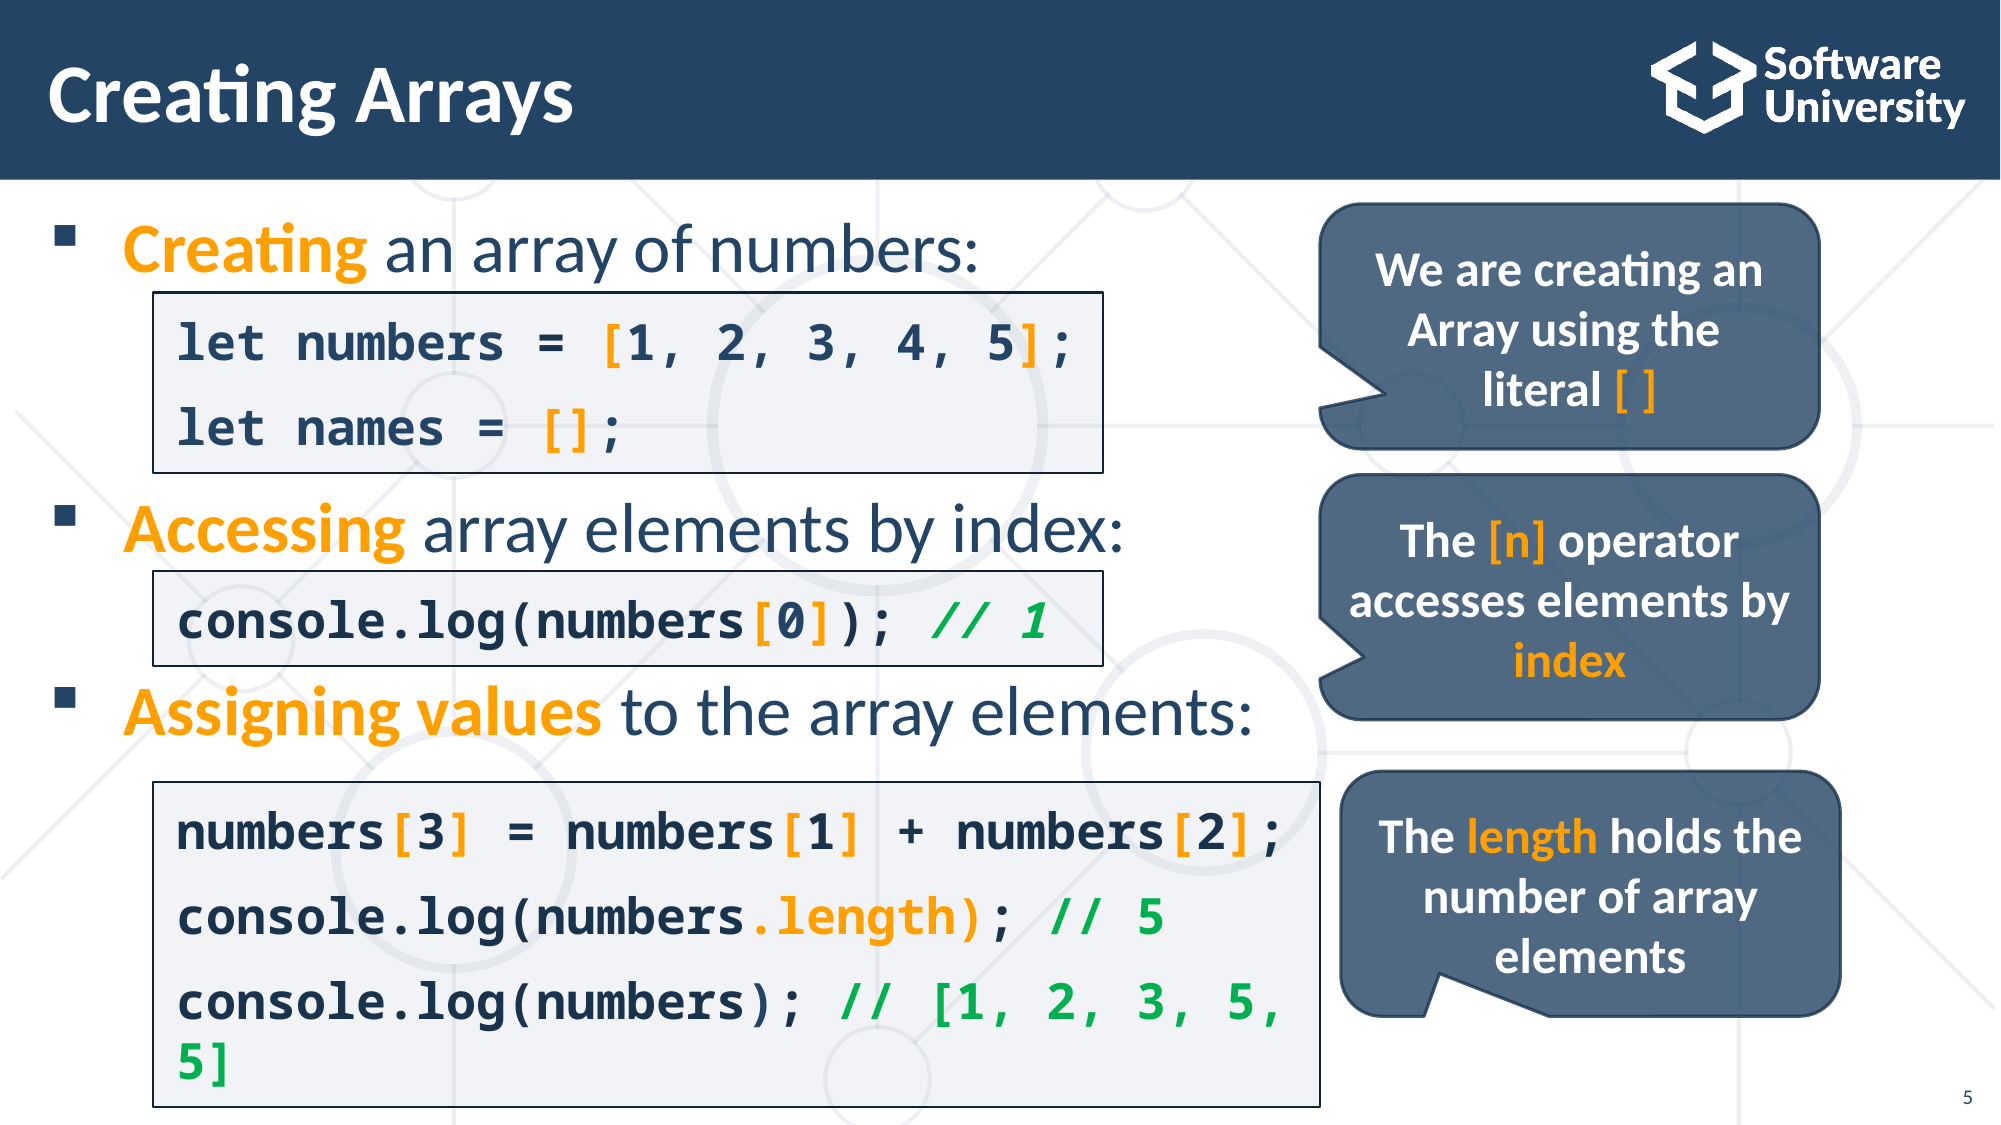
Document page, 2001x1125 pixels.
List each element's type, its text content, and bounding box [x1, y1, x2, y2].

text_box The [n] operator accesses elements by index [1317, 472, 1822, 722]
list Creating an array of numbers: Accessing array elements by index: Assigning values to the array elements: [31, 196, 1969, 1109]
text_box The length holds the number of array elements [1338, 769, 1843, 1019]
picture [1651, 41, 1966, 134]
text_box numbers[3] = numbers[1] + numbers[2]; console.log(numbers.length); // 5 console.log(numbers); // [1, 2, 3, 5, 5] [153, 781, 1320, 1108]
text_box console.log(numbers[0]); // 1 [153, 570, 1104, 667]
title Creating Arrays [31, 16, 1625, 162]
text_box We are creating an Array using the literal [ ] [1317, 201, 1822, 452]
slide_number 5 [1927, 1067, 1989, 1117]
text_box let numbers = [1, 2, 3, 4, 5]; let names = []; [153, 292, 1104, 473]
